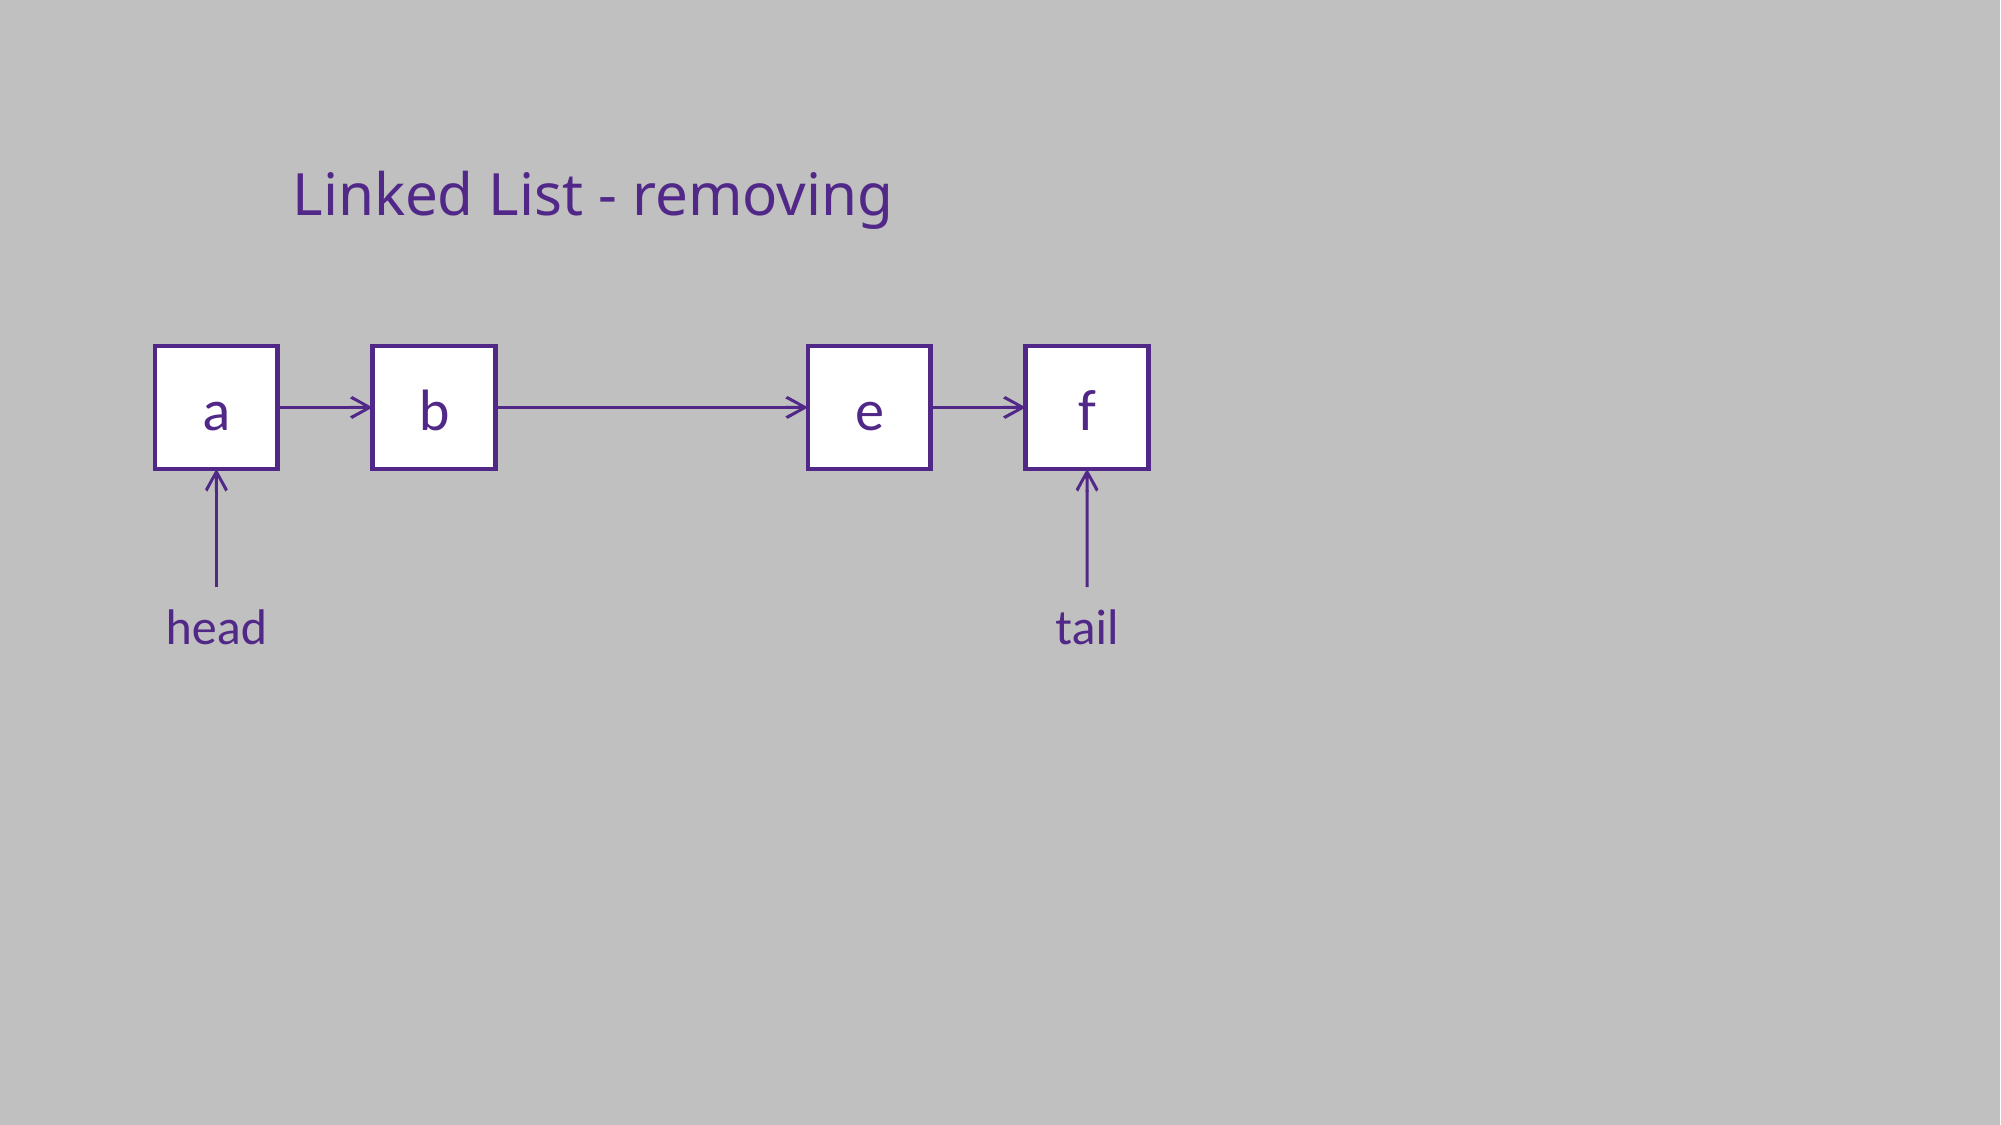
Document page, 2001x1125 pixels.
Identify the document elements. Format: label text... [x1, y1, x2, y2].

text_box Linked List - removing [277, 149, 908, 235]
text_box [149, 345, 1149, 663]
